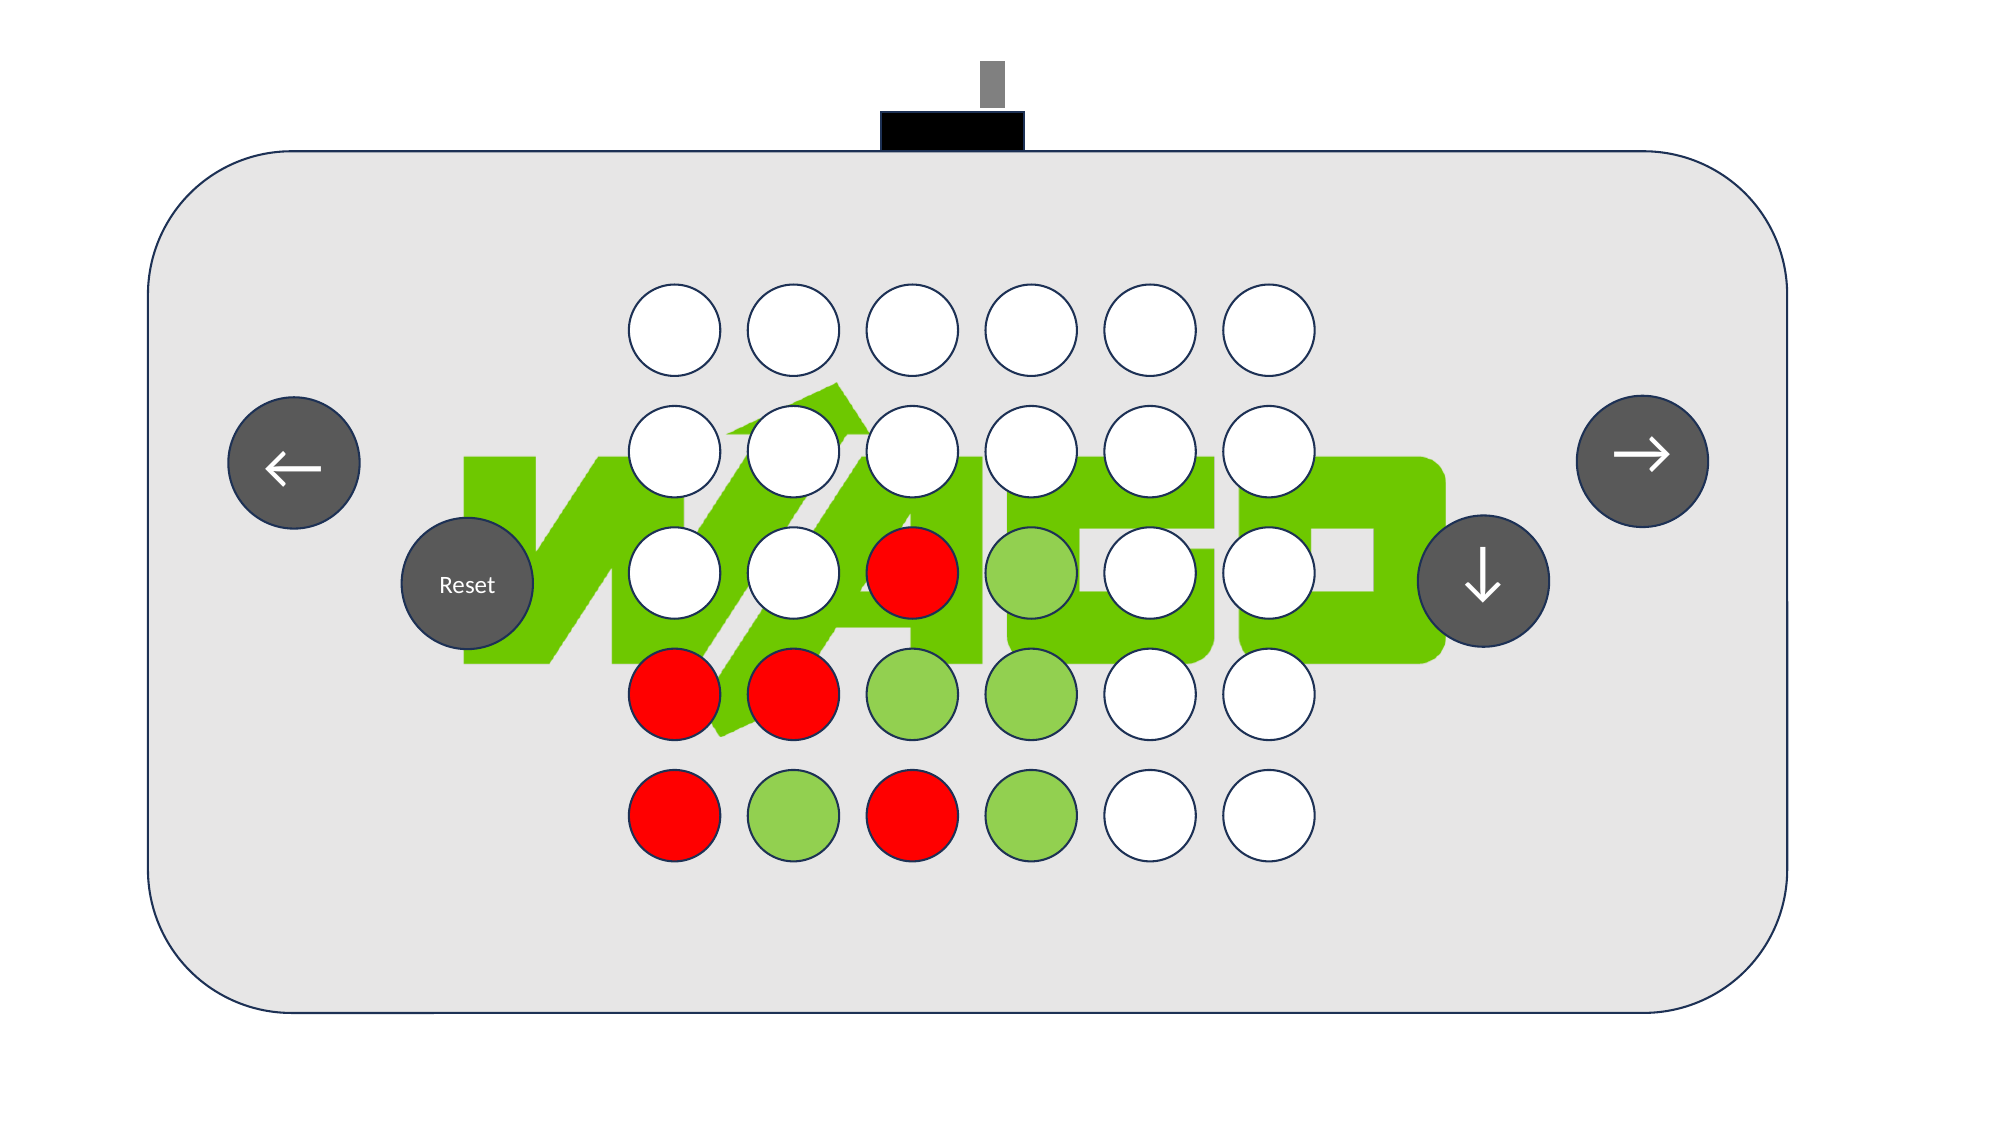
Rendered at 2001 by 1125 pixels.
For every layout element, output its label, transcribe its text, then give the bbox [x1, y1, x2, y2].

text_box [893, 737, 932, 742]
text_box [187, 255, 499, 688]
text_box ↑ [1446, 514, 1551, 648]
text_box [880, 111, 1025, 152]
text_box [1249, 737, 1289, 742]
text_box [1103, 768, 1197, 863]
text_box [627, 768, 722, 863]
text_box [746, 768, 841, 863]
text_box [865, 768, 960, 863]
text_box [774, 737, 813, 742]
text_box [1222, 768, 1316, 863]
text_box [746, 283, 841, 377]
text_box [627, 283, 722, 377]
text_box [978, 59, 1007, 110]
text_box [1131, 737, 1170, 742]
text_box [146, 150, 1789, 1015]
text_box [984, 283, 1078, 377]
text_box [1222, 283, 1316, 377]
text_box [984, 768, 1078, 863]
picture [463, 382, 1446, 737]
text_box [1103, 283, 1197, 377]
text_box [865, 283, 960, 377]
text_box [655, 737, 694, 742]
text_box ← [1575, 394, 1710, 529]
text_box [1012, 737, 1051, 742]
